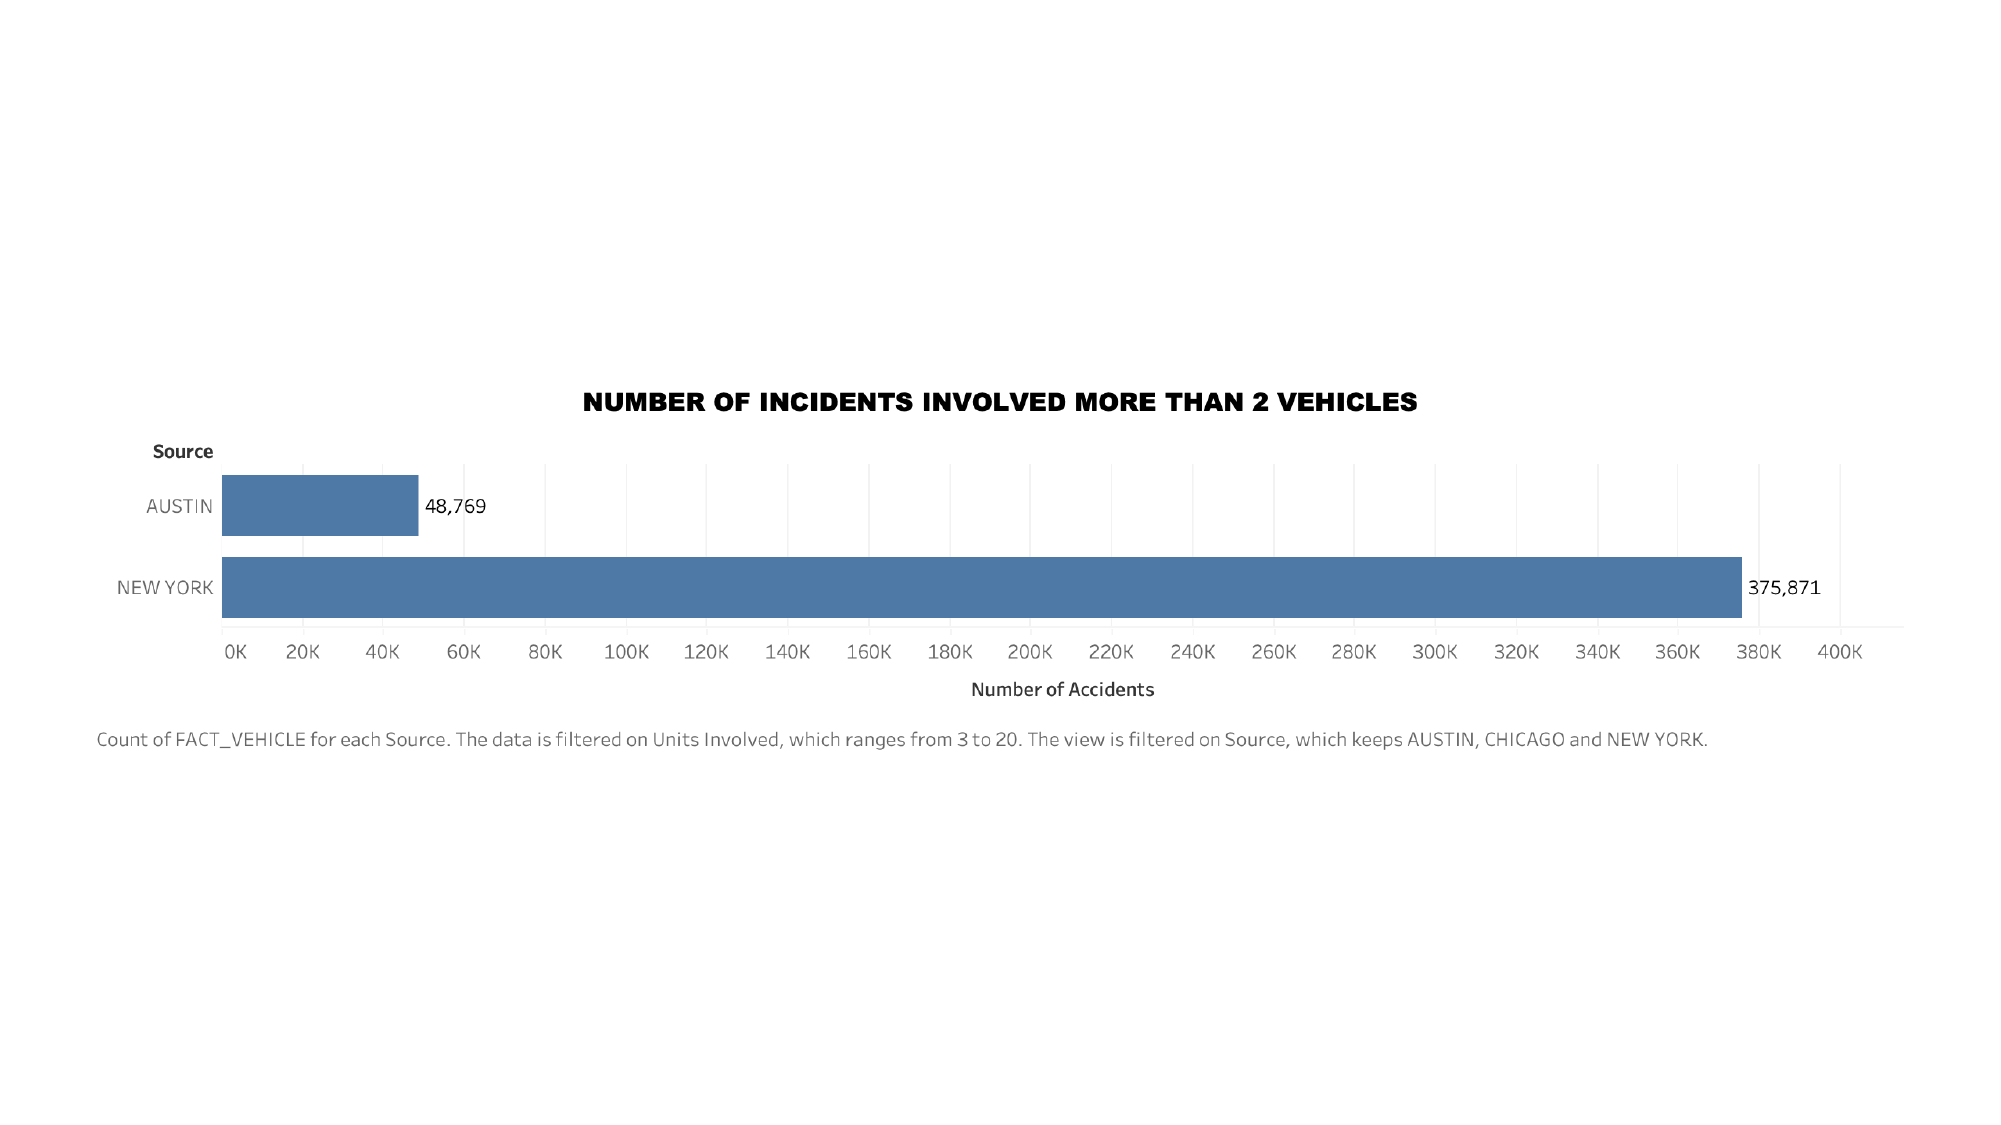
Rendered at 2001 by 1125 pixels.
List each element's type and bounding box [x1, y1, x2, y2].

picture [96, 373, 1904, 752]
